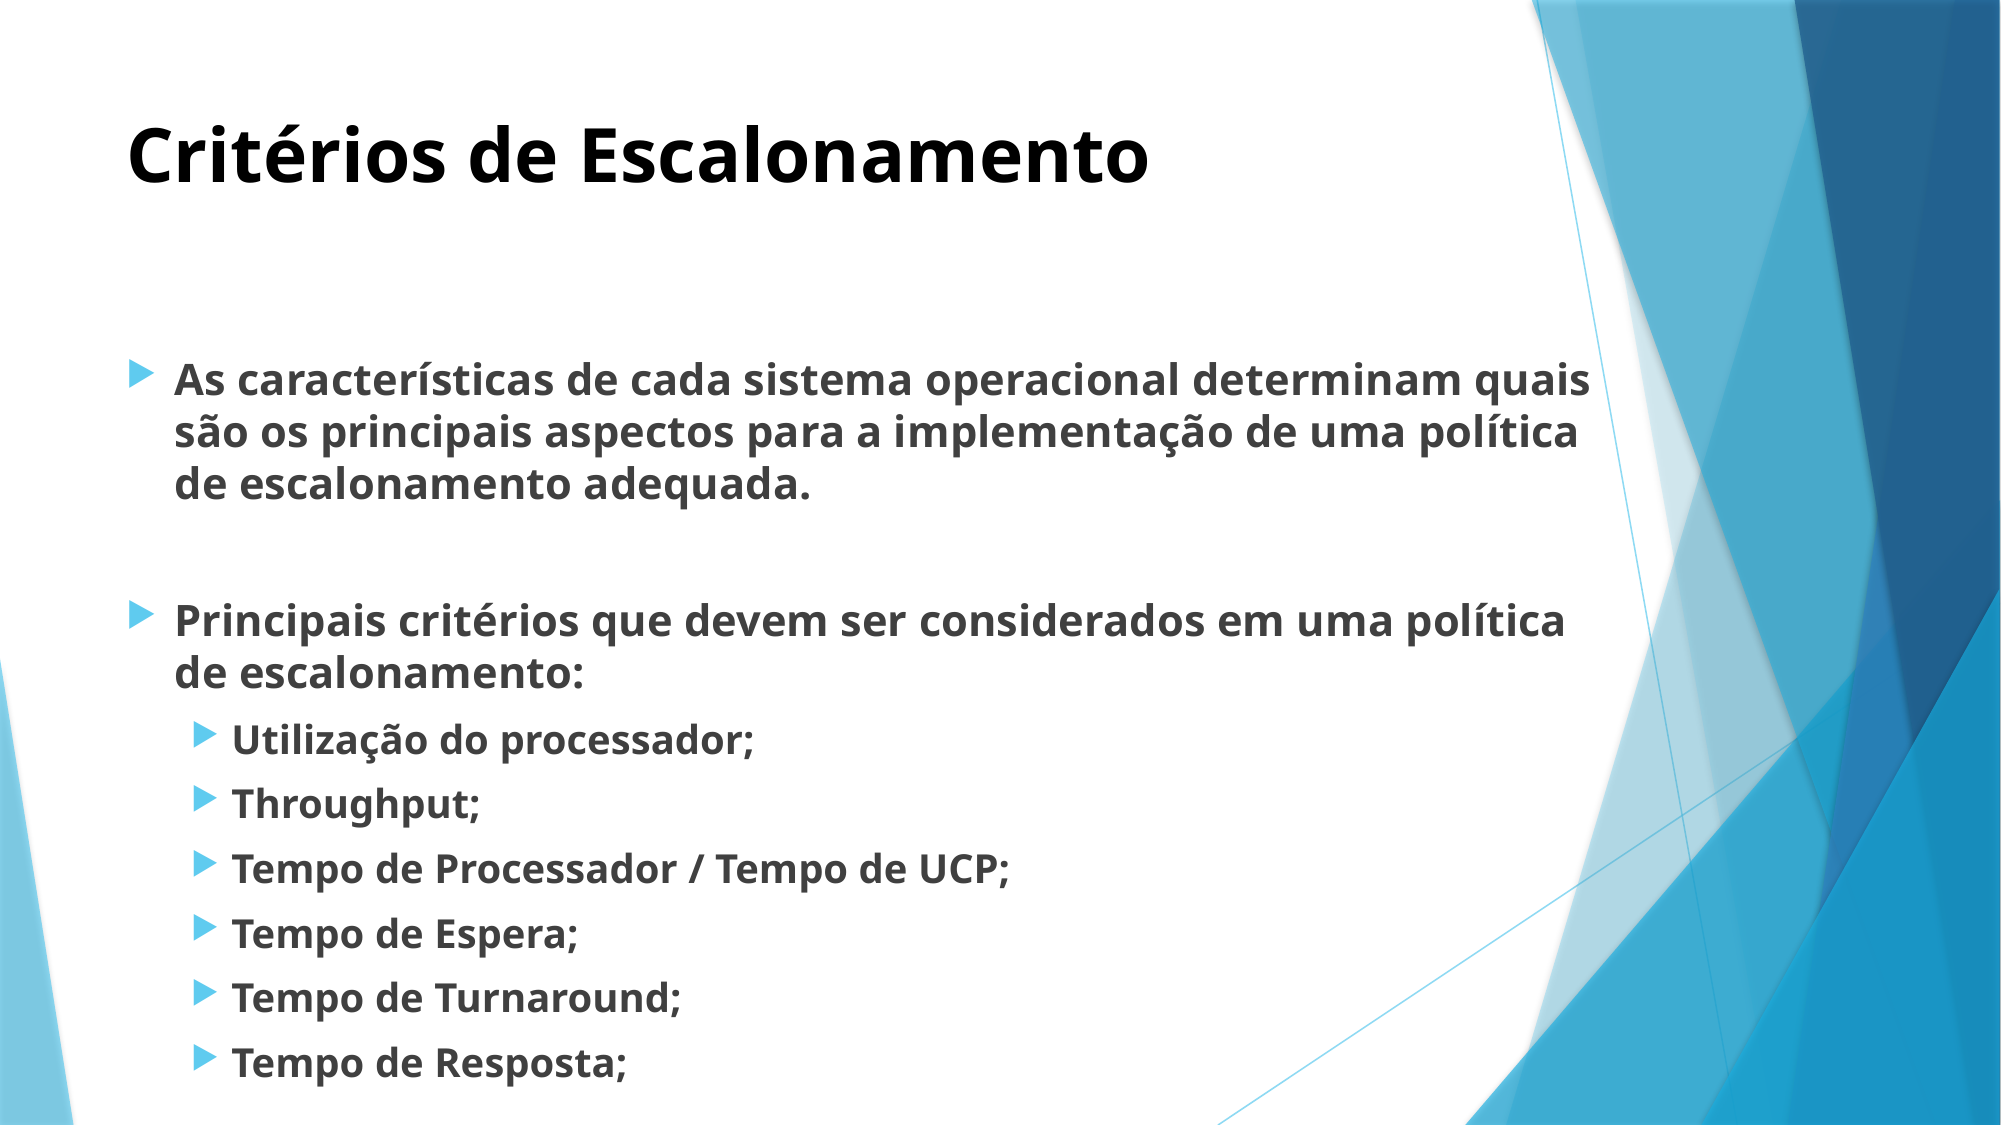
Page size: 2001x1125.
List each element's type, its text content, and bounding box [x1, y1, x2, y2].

list As características de cada sistema operacional determinam quais são os principais aspectos para a implementação de uma política de escalonamento adequada. Principais critérios que devem ser considerados em uma política de escalonamento: Utilização do processador; Throughput; Tempo de Processador / Tempo de UCP; Tempo de Espera; Tempo de Turnaround; Tempo de Resposta; [111, 344, 1617, 1100]
title Critérios de Escalonamento [111, 99, 1617, 276]
